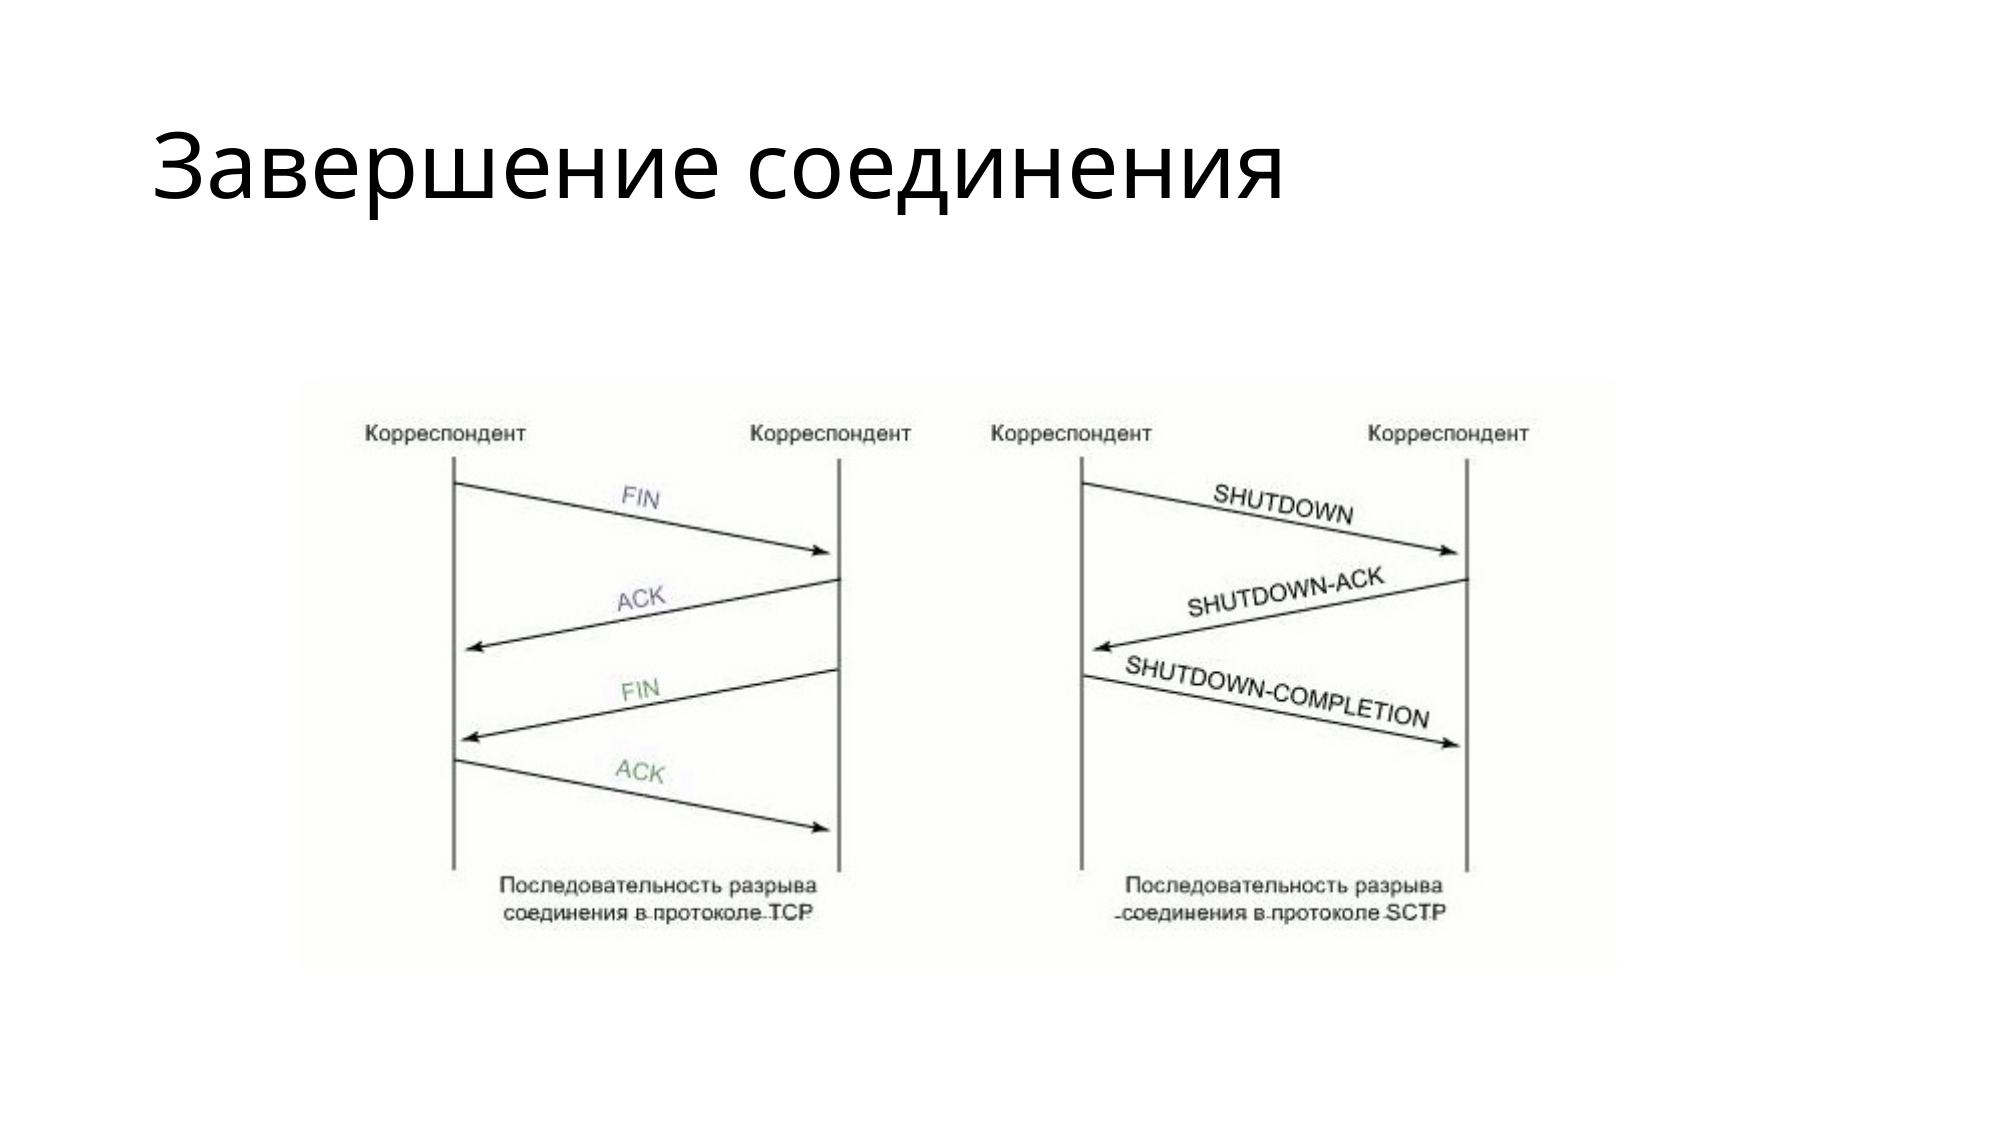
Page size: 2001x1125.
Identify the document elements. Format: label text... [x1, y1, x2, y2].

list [296, 377, 1622, 973]
title Завершение соединения [137, 59, 1863, 278]
